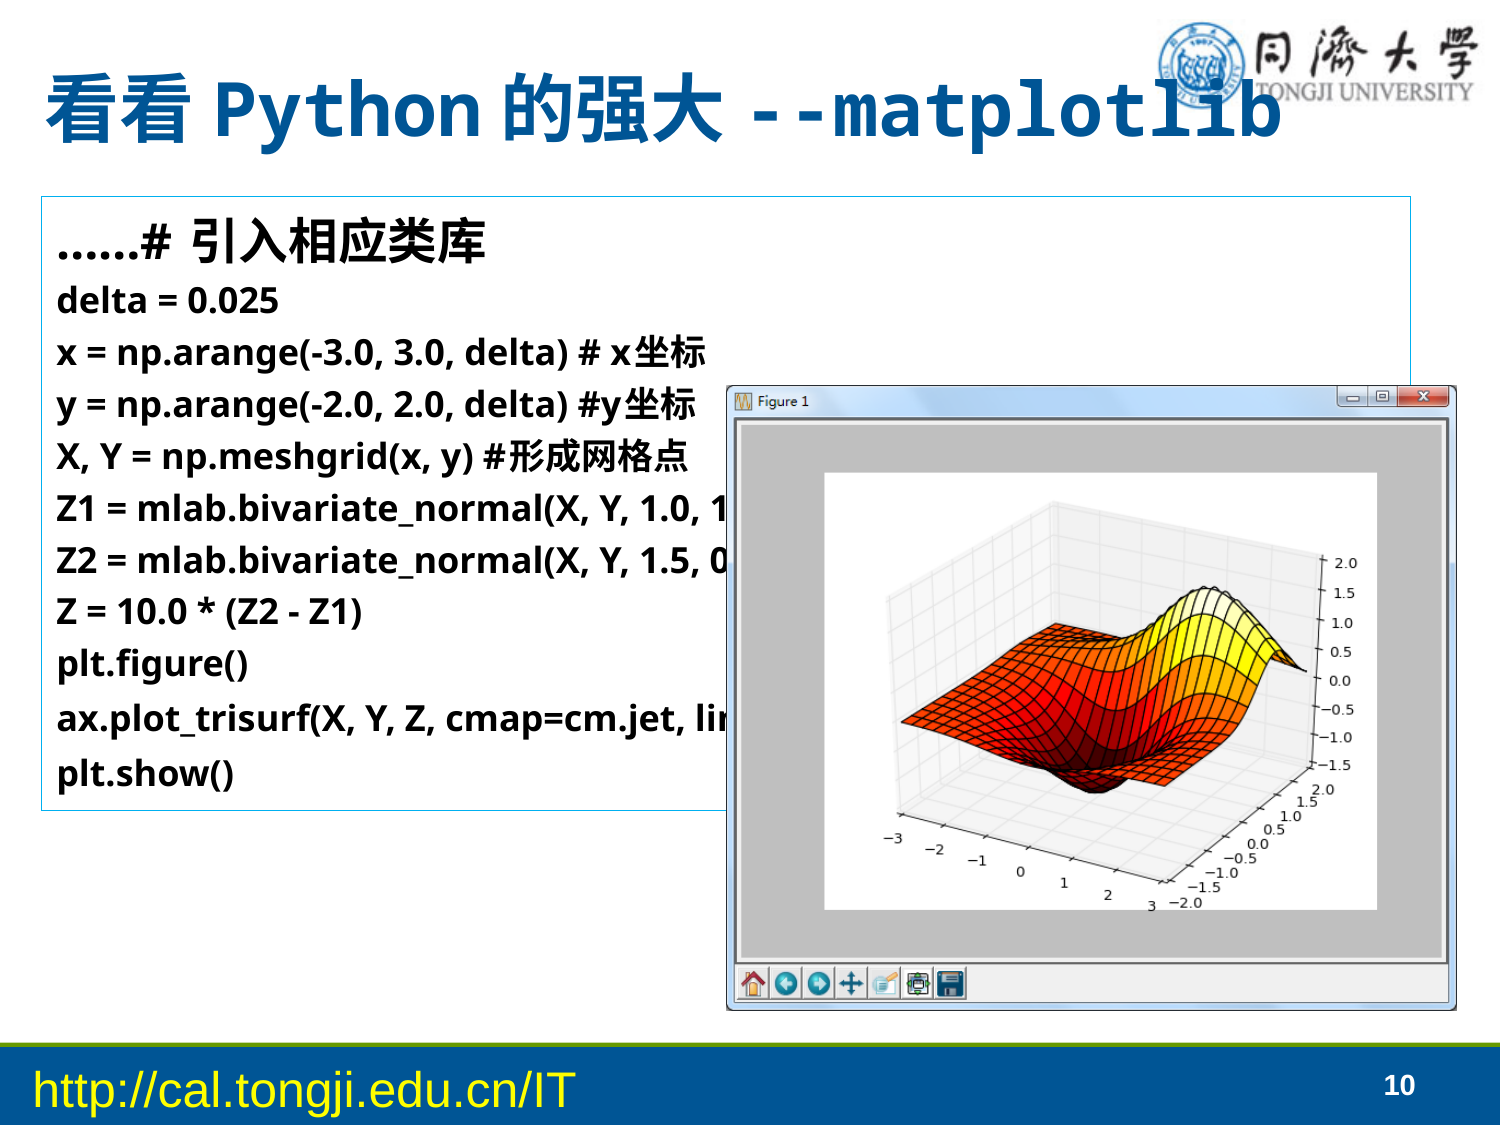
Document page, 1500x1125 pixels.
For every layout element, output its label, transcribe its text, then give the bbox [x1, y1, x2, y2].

picture [1145, 19, 1495, 113]
list ……# 引入相应类库 delta = 0.025 x = np.arange(-3.0, 3.0, delta) # x坐标 y = np.arange(-2.0, 2.0, delta) #y坐标 X, Y = np.meshgrid(x, y) #形成网格点 Z1 = mlab.bivariate_normal(X, Y, 1.0, 1.0, 0.0, 0.0) Z2 = mlab.bivariate_normal(X, Y, 1.5, 0.5, 1, 1) Z = 10.0 * (Z2 - Z1) plt.figure() ax.plot_trisurf(X, Y, Z, cmap=cm.jet, linewidth=0.2) plt.show() [41, 196, 1411, 811]
title 看看Python的强大--matplotlib [29, 30, 1380, 161]
picture [726, 385, 1457, 1012]
